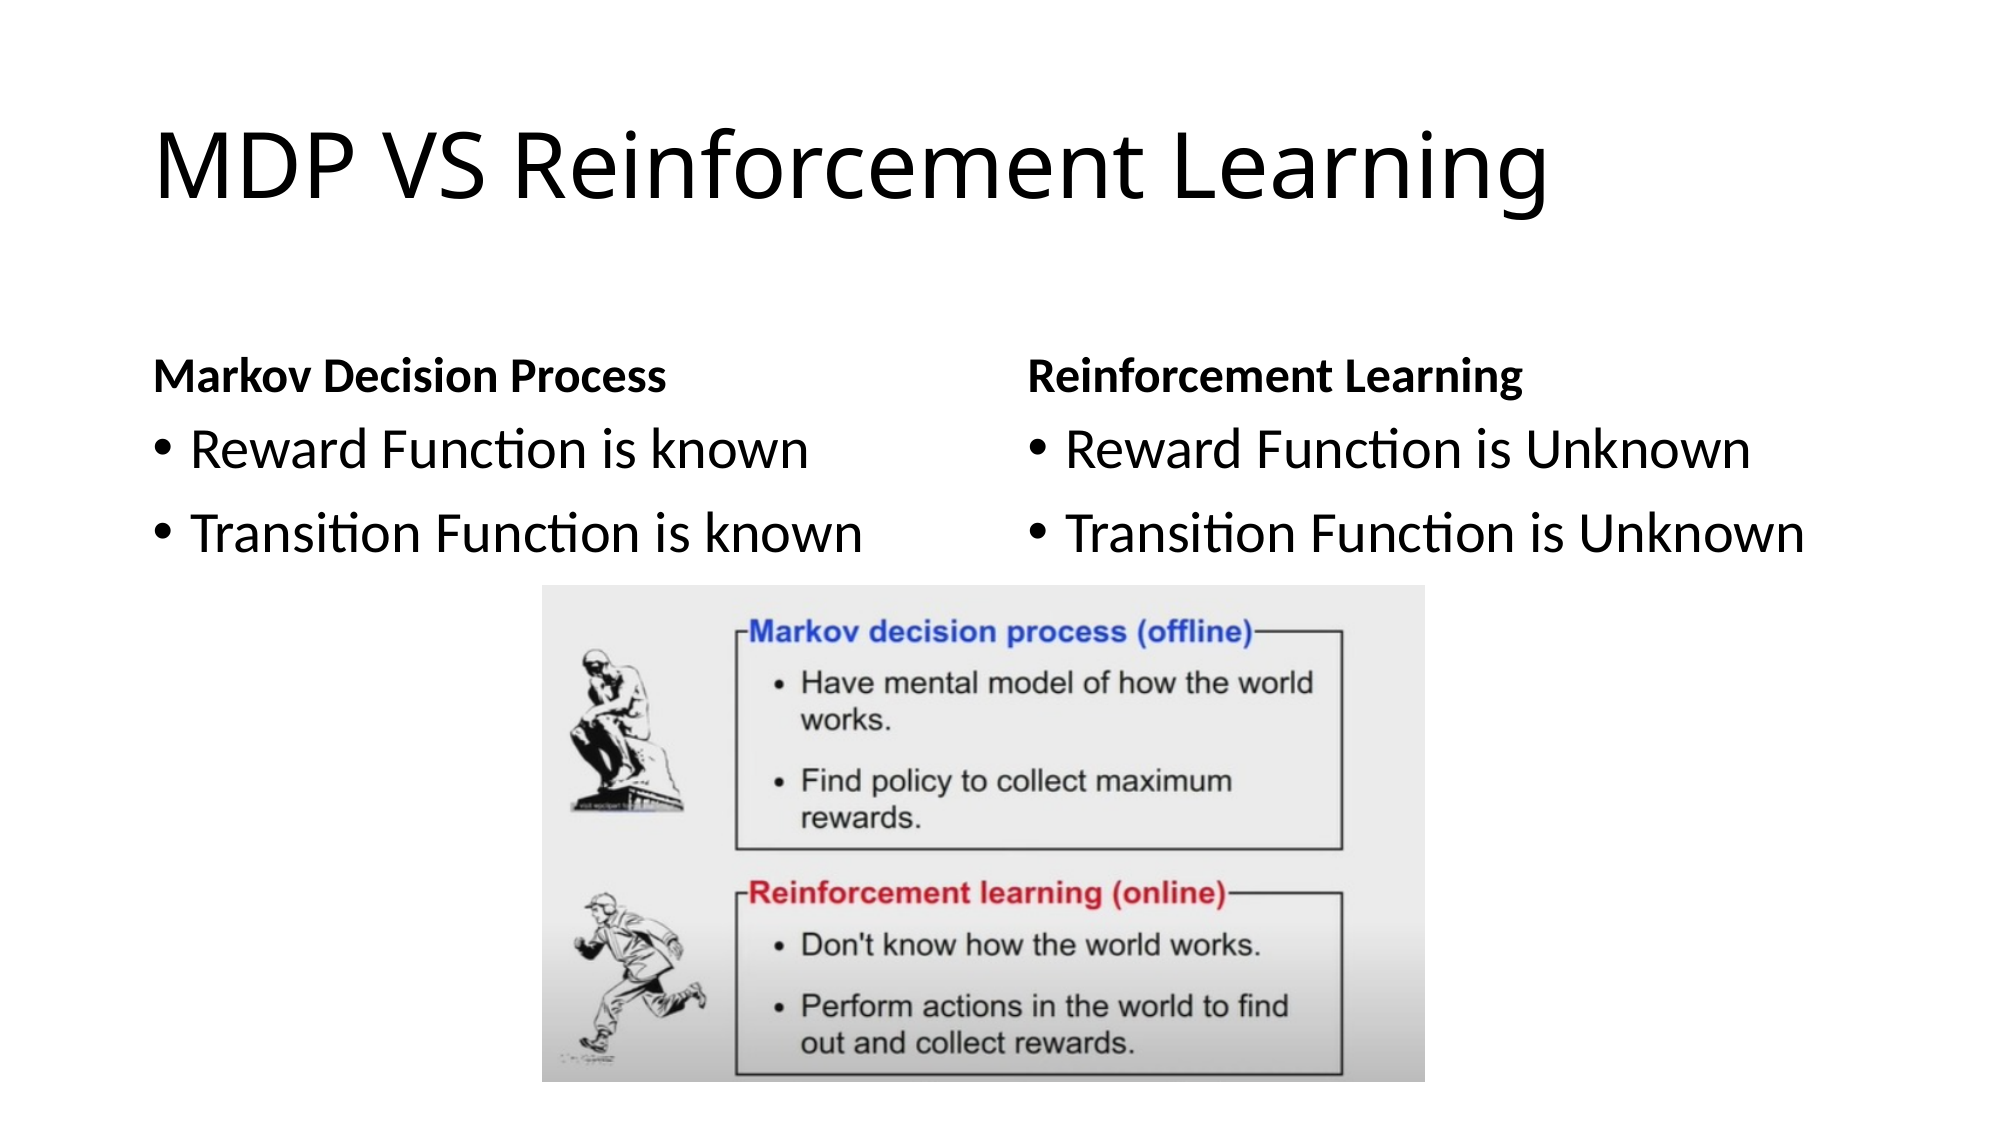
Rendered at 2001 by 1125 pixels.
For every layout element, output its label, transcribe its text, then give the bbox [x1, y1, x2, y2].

list Reward Function is Unknown Transition Function is Unknown [1012, 410, 1863, 1016]
title MDP VS Reinforcement Learning [137, 59, 1863, 278]
list Reward Function is known Transition Function is known [137, 410, 984, 1016]
list Markov Decision Process [137, 275, 984, 410]
picture [542, 585, 1425, 1082]
list Reinforcement Learning [1012, 275, 1863, 410]
